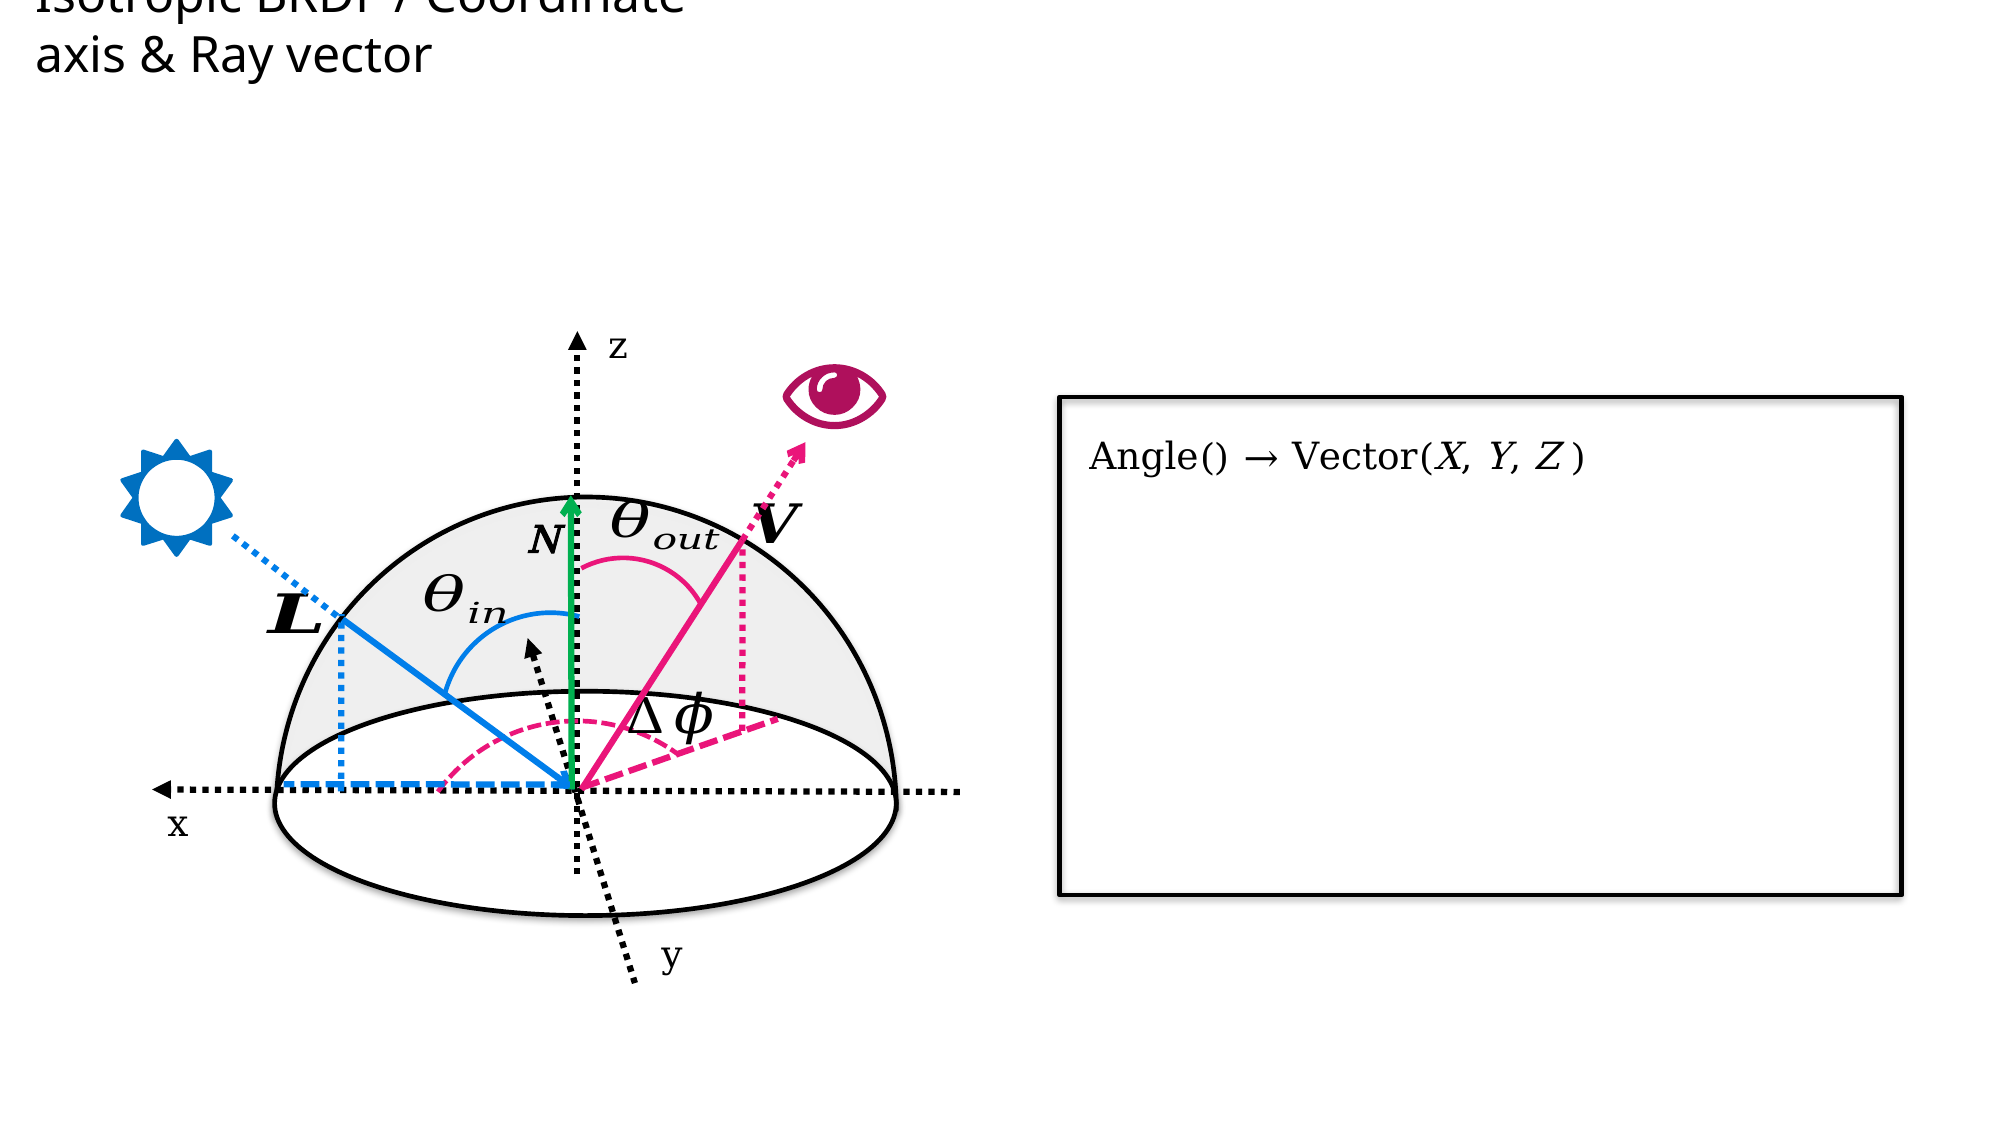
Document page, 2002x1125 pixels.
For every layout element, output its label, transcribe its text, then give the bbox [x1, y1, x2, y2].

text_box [120, 313, 1902, 1124]
title Isotropic BRDF / Coordinate axis & Ray vector [35, 0, 741, 83]
